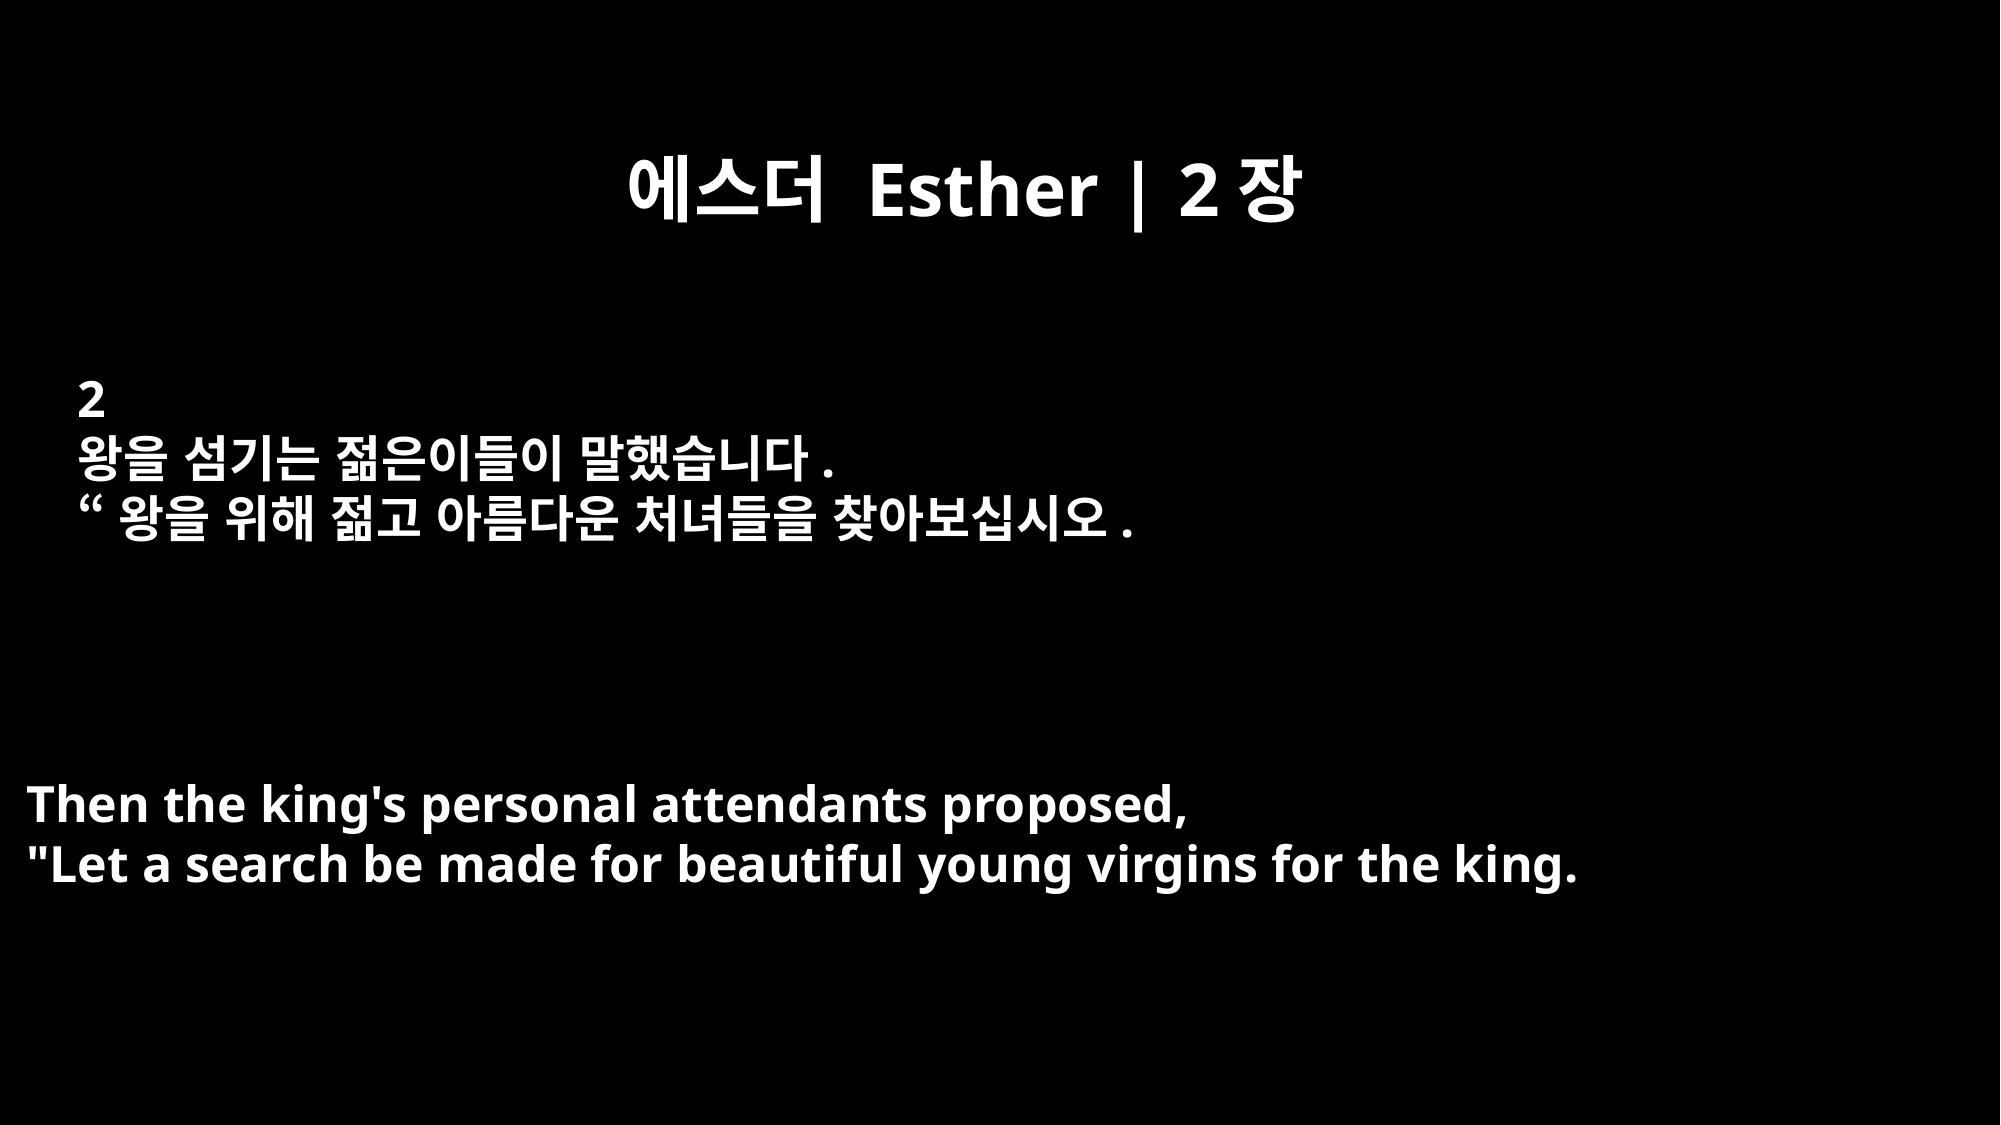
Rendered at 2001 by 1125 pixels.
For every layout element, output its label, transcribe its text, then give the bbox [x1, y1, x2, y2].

text_box 2 왕을 섬기는 젊은이들이 말했습니다. “왕을 위해 젊고 아름다운 처녀들을 찾아보십시오. [63, 359, 1150, 555]
text_box 에스더 Esther | 2장 [612, 136, 1320, 239]
text_box Then the king's personal attendants proposed, "Let a search be made for beautiful young virgins for the king. [11, 764, 1595, 900]
